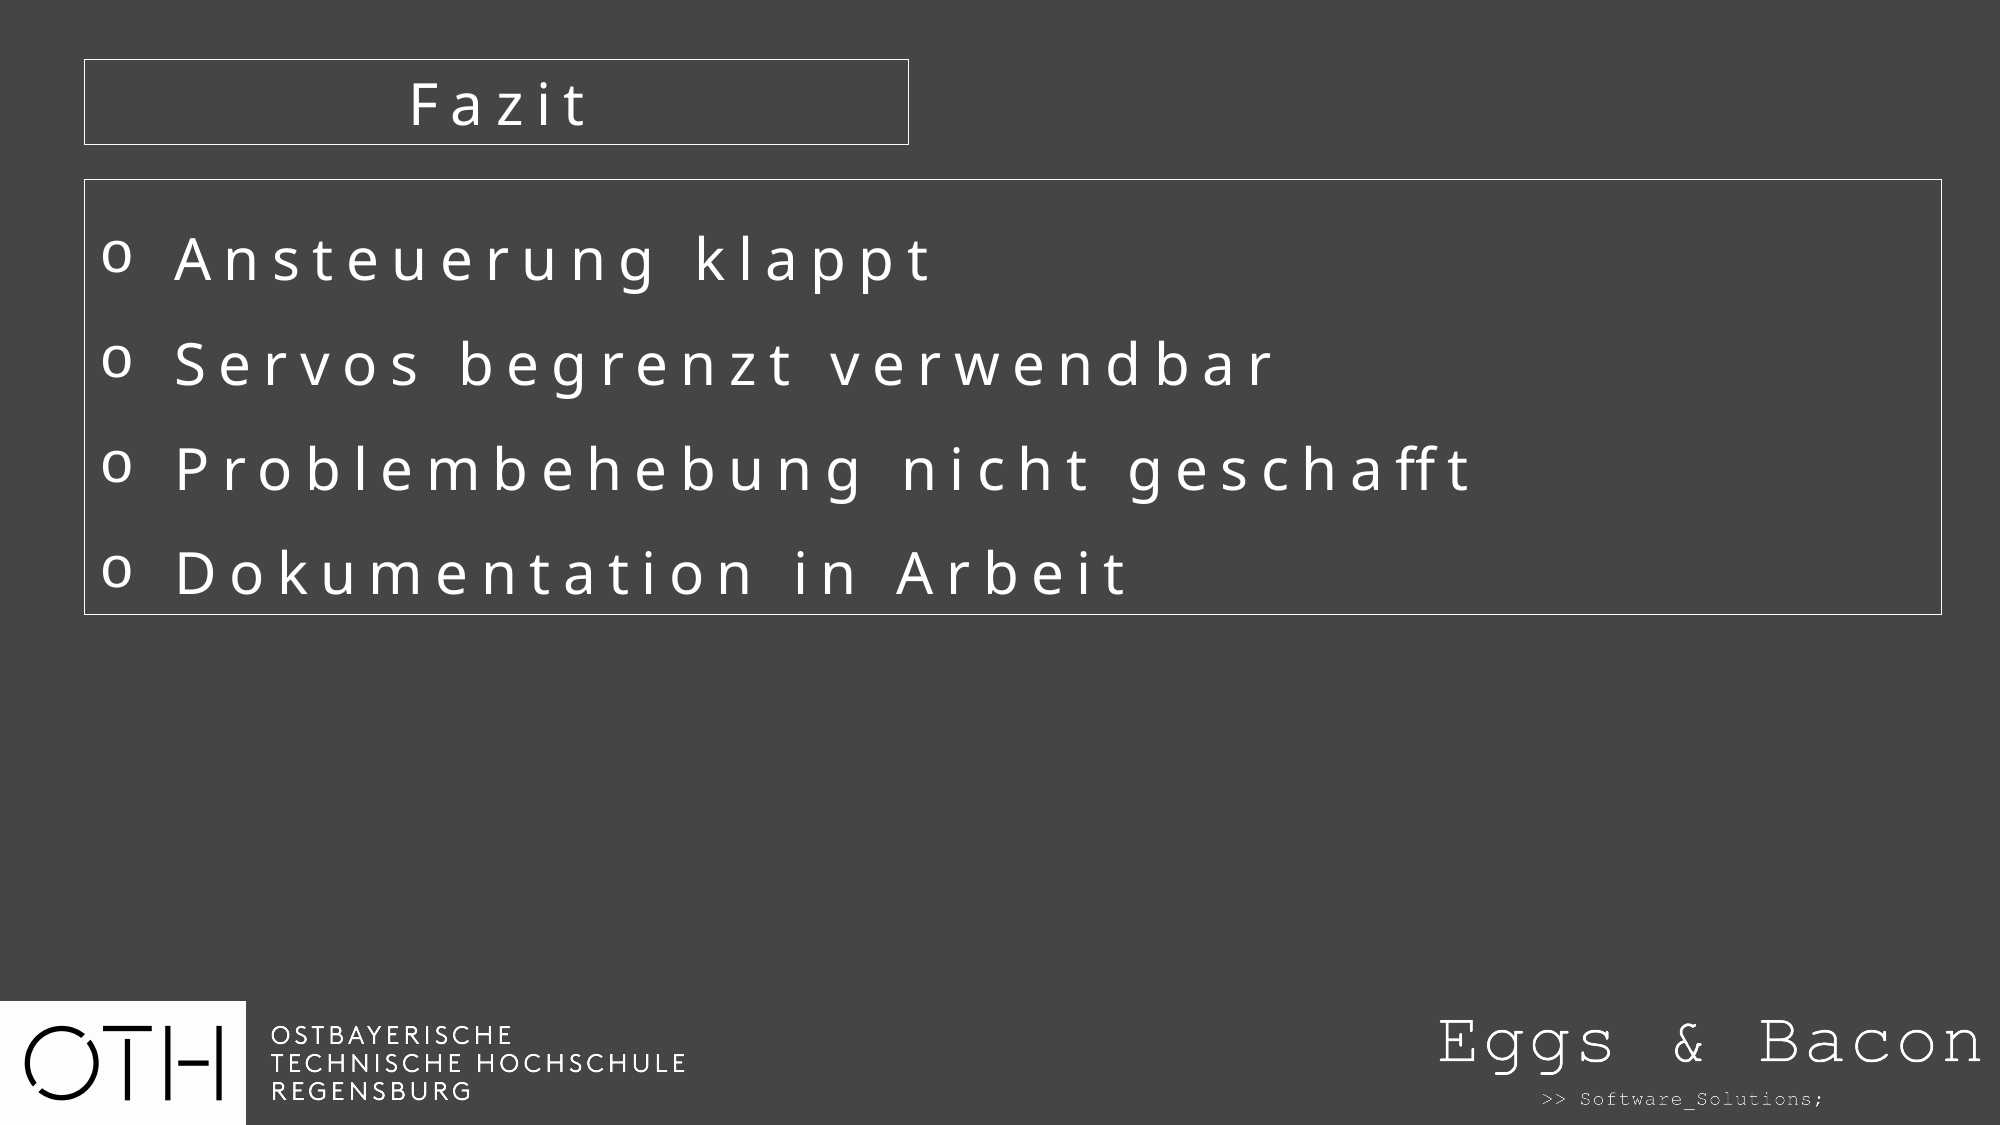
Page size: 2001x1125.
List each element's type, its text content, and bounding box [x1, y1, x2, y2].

text_box Ansteuerung klappt Servos begrenzt verwendbar Problembehebung nicht geschafft Dokumentation in Arbeit [84, 179, 1942, 615]
picture [1377, 1001, 2000, 1125]
text_box Fazit [84, 59, 909, 145]
picture [0, 1001, 709, 1125]
